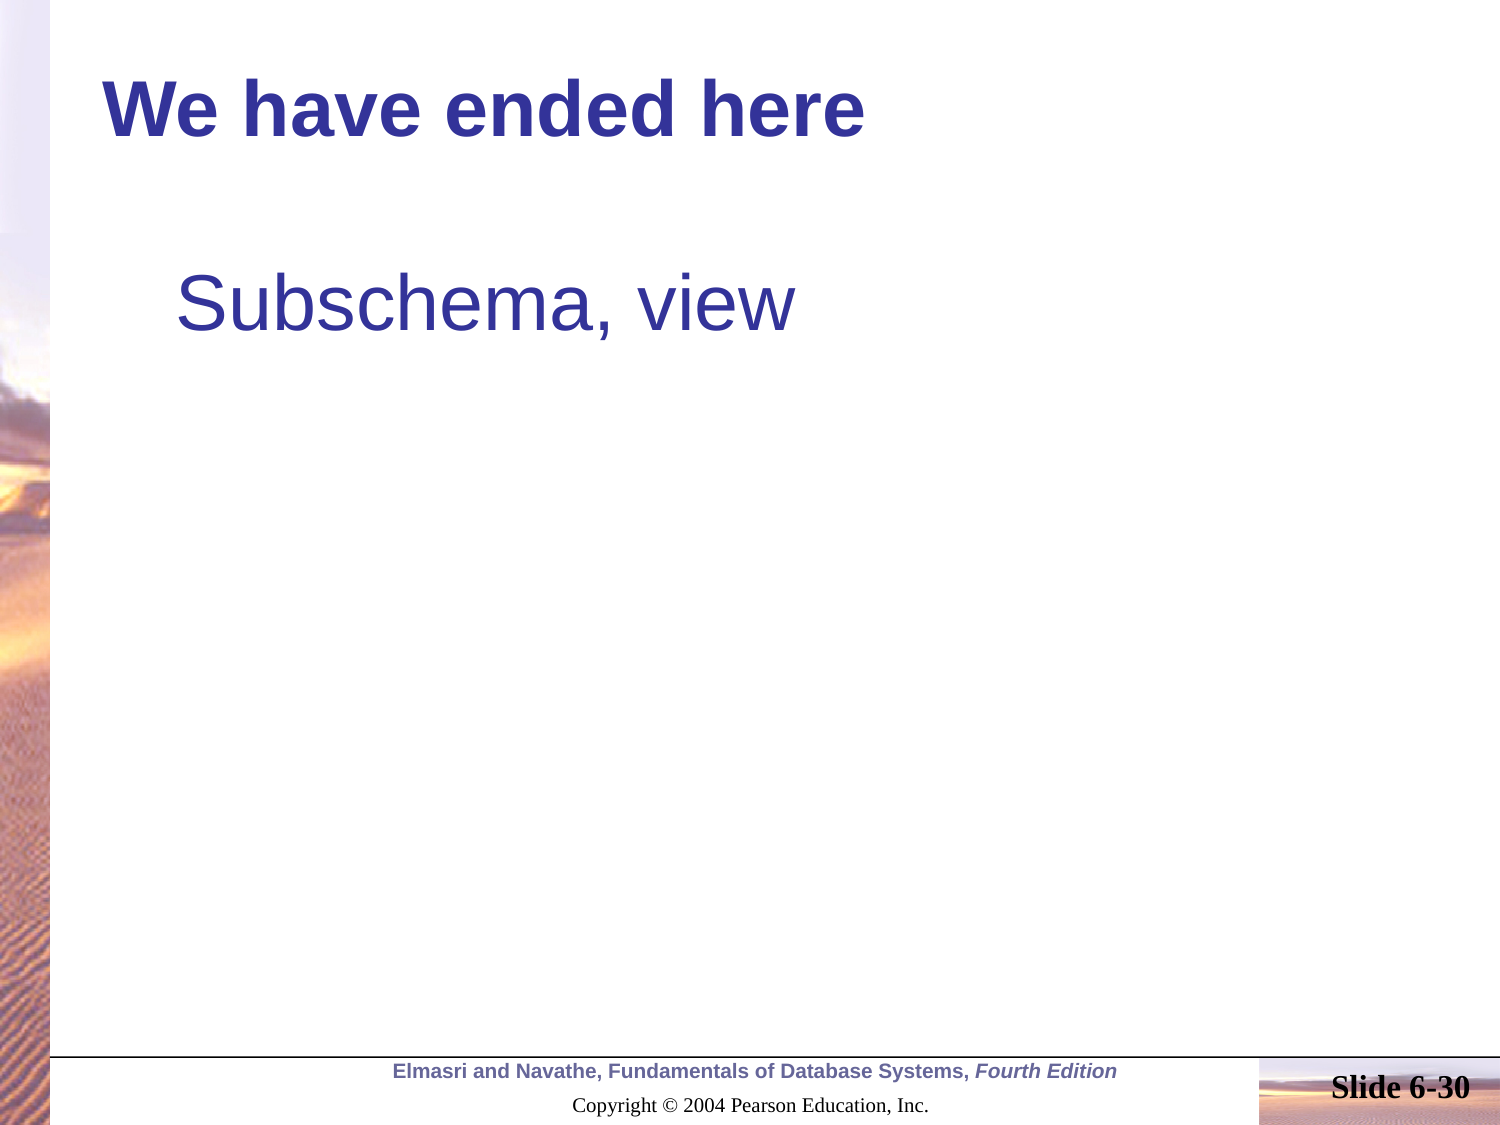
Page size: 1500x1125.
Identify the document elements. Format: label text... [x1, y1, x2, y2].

slide_number Slide 6-30 [1210, 1058, 1486, 1112]
title We have ended here [87, 50, 1469, 221]
picture [0, 0, 50, 1125]
text_box Subschema, view [160, 243, 1410, 431]
picture [1259, 1058, 1500, 1125]
